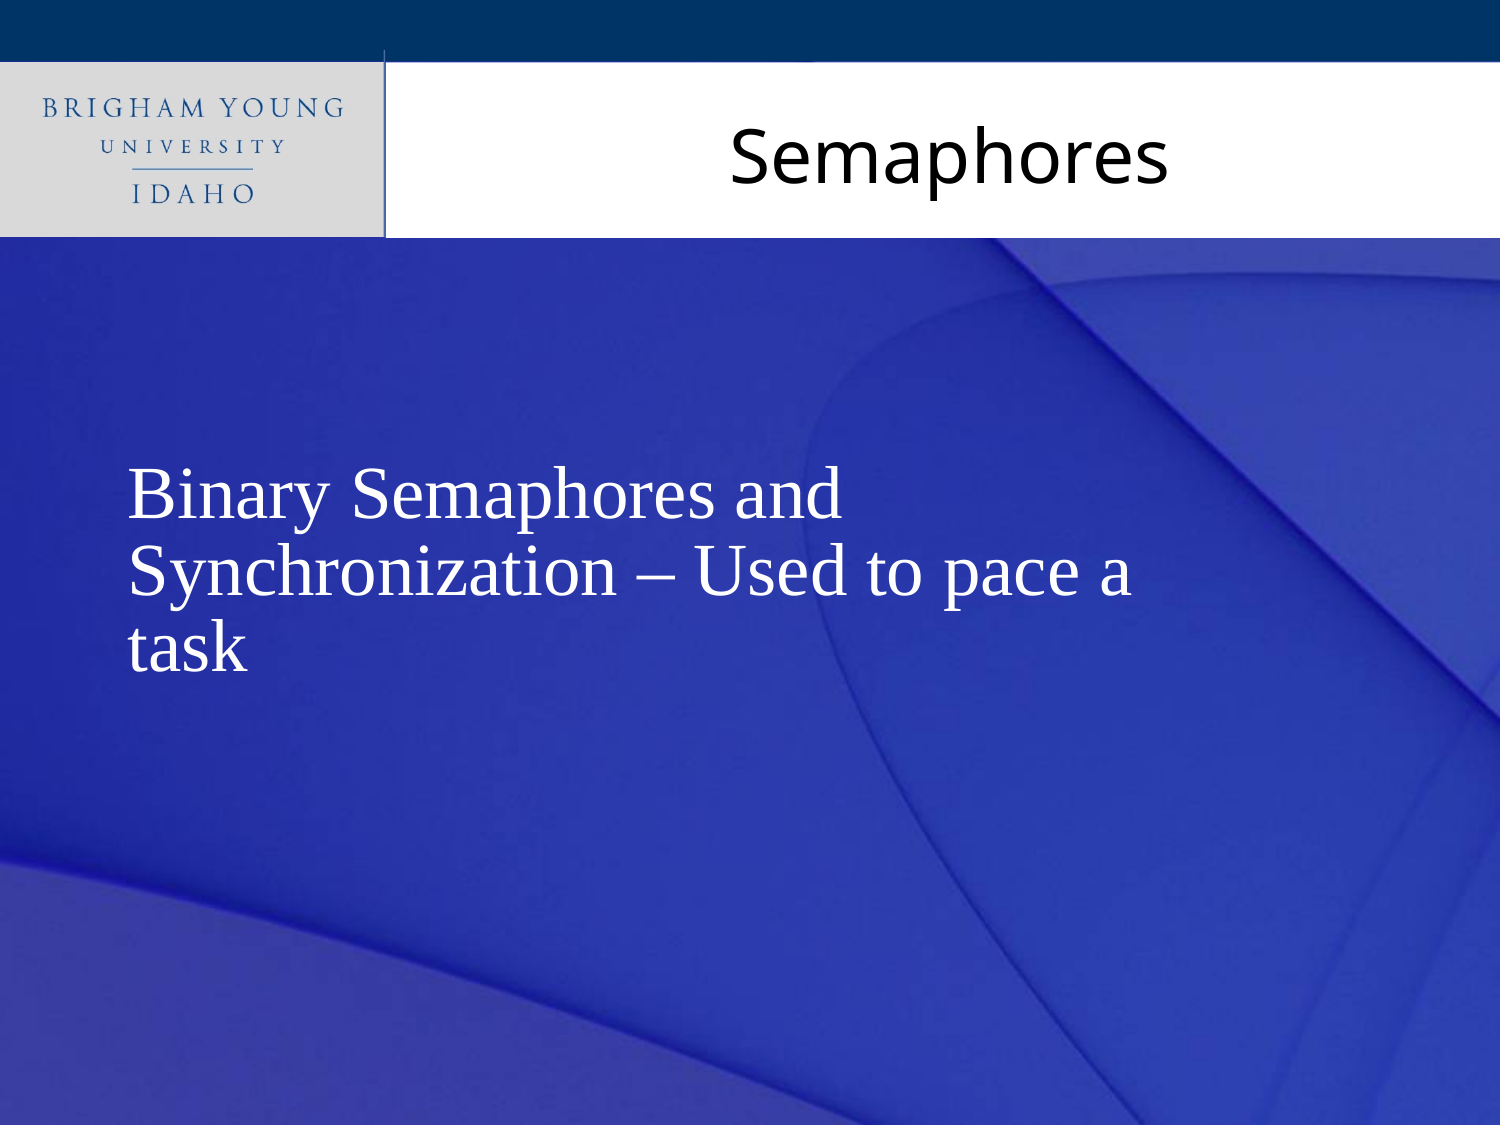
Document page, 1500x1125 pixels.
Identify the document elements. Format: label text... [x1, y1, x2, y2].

title Semaphores [399, 74, 1500, 233]
picture [0, 62, 1500, 1125]
text_box Binary Semaphores and Synchronization – Used to pace a task [112, 450, 1258, 830]
